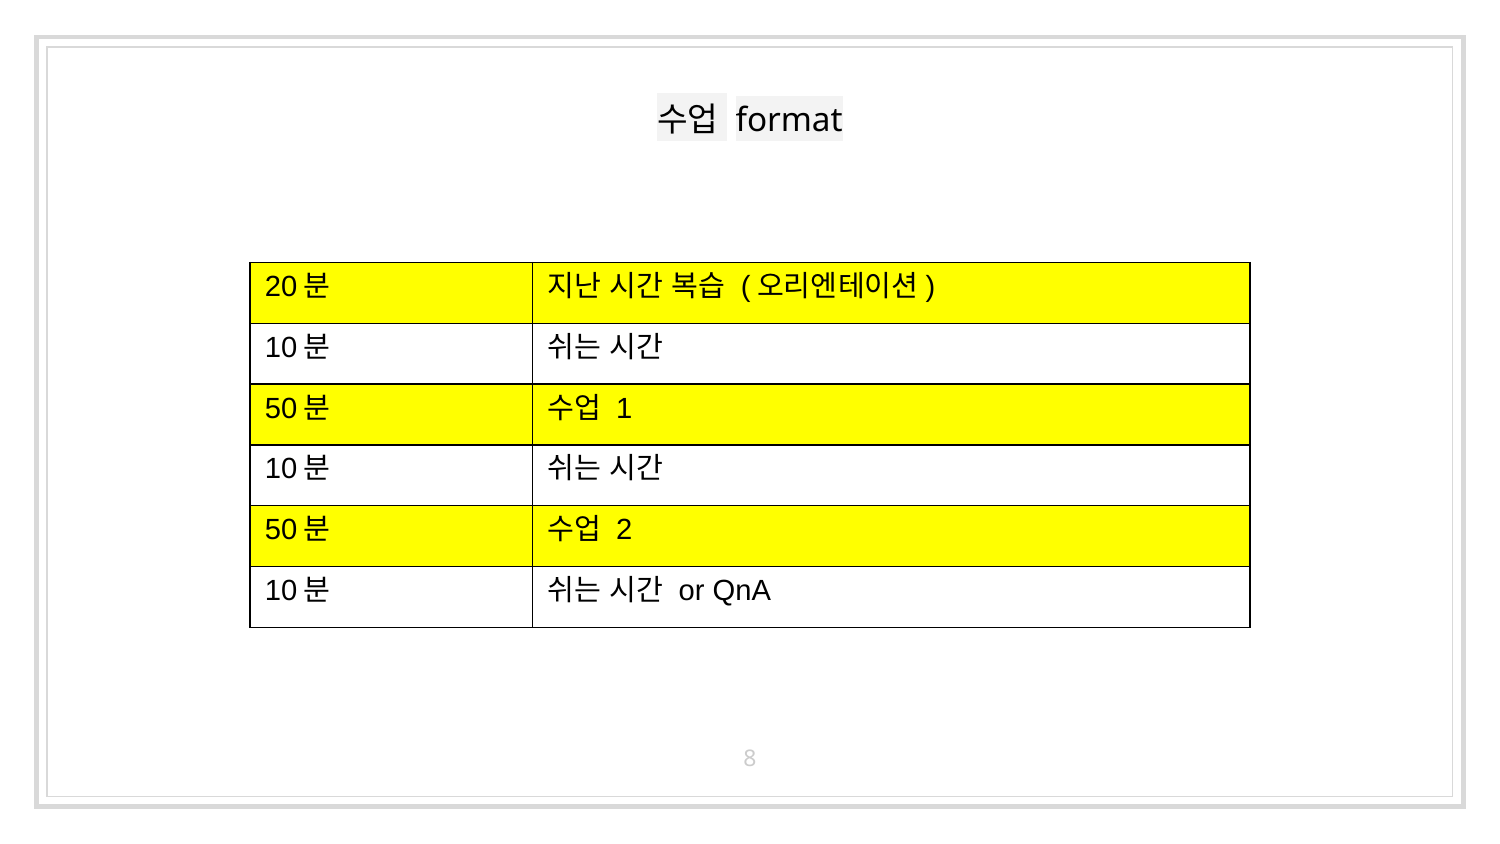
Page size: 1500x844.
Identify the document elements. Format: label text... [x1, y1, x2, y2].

slide_number 8 [705, 725, 795, 790]
table_header 20분 [251, 263, 532, 323]
table_cell 쉬는 시간 [533, 324, 1249, 383]
table_cell 50분 [251, 385, 532, 444]
table_cell 10분 [251, 446, 532, 505]
table_cell 수업 1 [533, 385, 1249, 444]
table_cell 쉬는 시간 [533, 446, 1249, 505]
table_cell 10분 [251, 324, 532, 383]
table_cell 50분 [251, 506, 532, 566]
table_header 지난 시간 복습 (오리엔테이션) [533, 263, 1249, 323]
table_cell 수업 2 [533, 506, 1249, 566]
table_cell 10분 [251, 567, 532, 627]
table_cell 쉬는 시간 or QnA [533, 567, 1249, 627]
title 수업 format [63, 55, 1437, 181]
